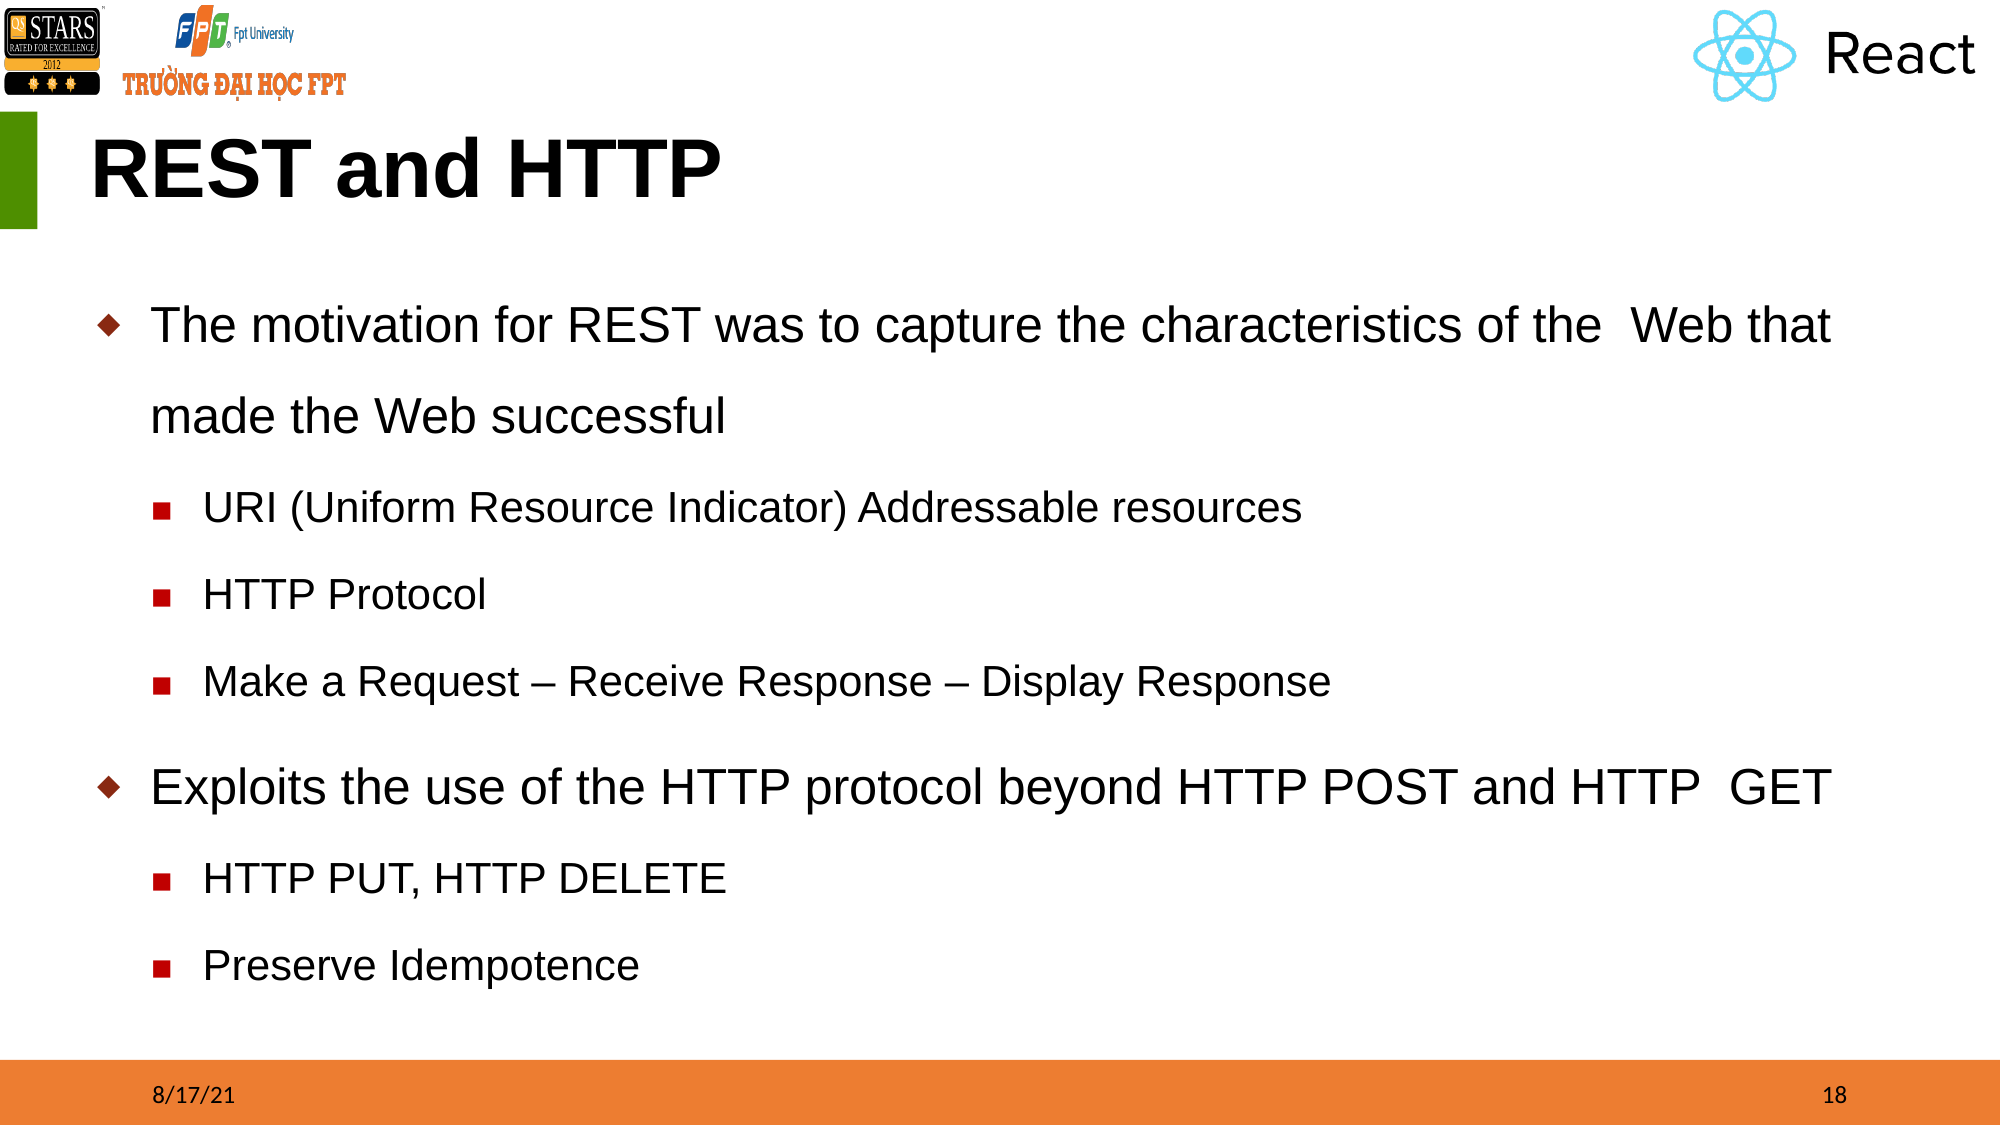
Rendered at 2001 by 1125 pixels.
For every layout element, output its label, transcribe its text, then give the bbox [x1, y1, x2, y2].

picture [4, 5, 346, 101]
title REST and HTTP [37, 111, 1978, 230]
list The motivation for REST was to capture the characteristics of the Web that made the Web successful URI (Uniform Resource Indicator) Addressable resources HTTP Protocol Make a Request – Receive Response – Display Response Exploits the use of the HTTP protocol beyond HTTP POST and HTTP GET HTTP PUT, HTTP DELETE Preserve Idempotence [82, 254, 1916, 1064]
slide_number ‹#› [1412, 1064, 1863, 1124]
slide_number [137, 1064, 588, 1124]
picture [1679, 8, 2001, 103]
